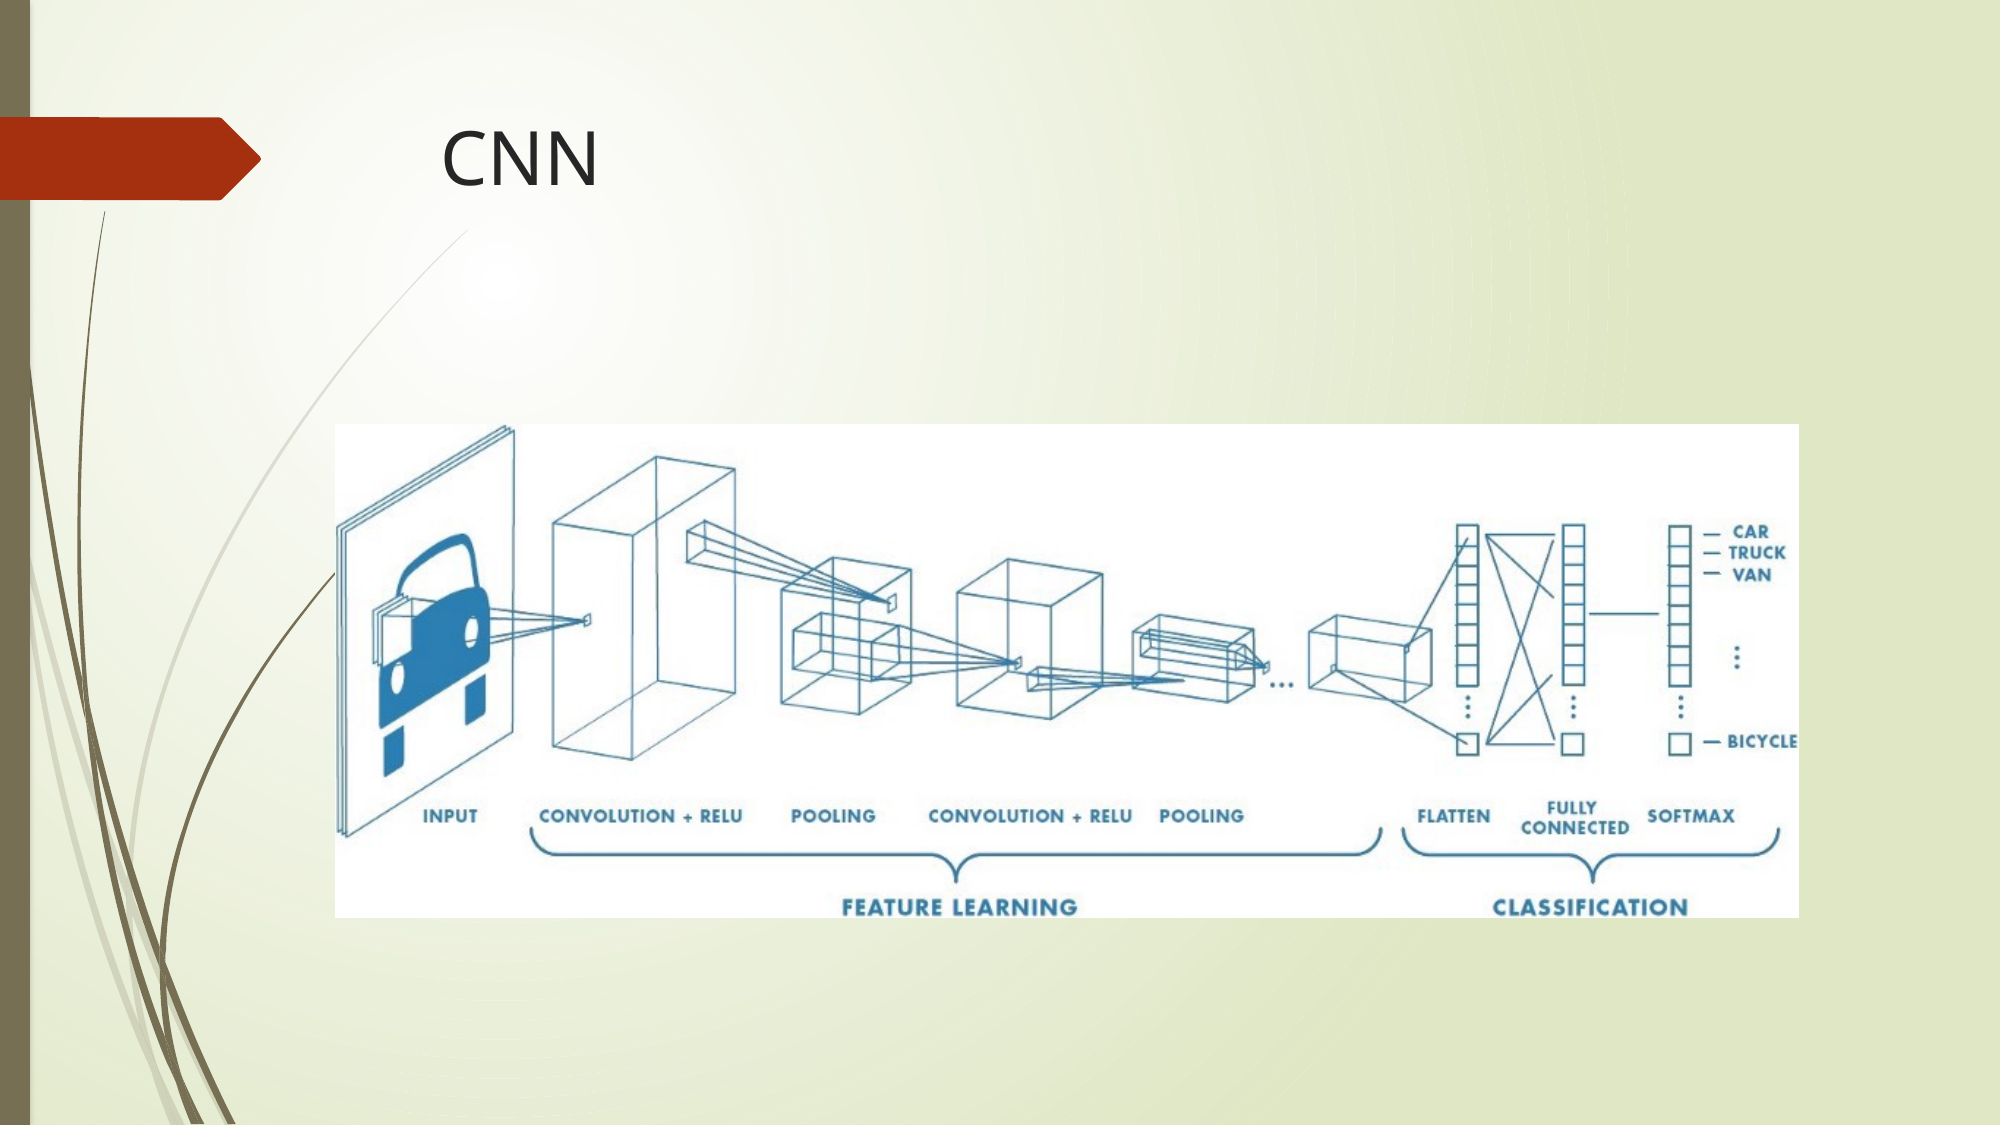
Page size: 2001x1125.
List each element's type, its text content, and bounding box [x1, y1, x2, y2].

title CNN [425, 102, 1888, 313]
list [335, 424, 1799, 918]
